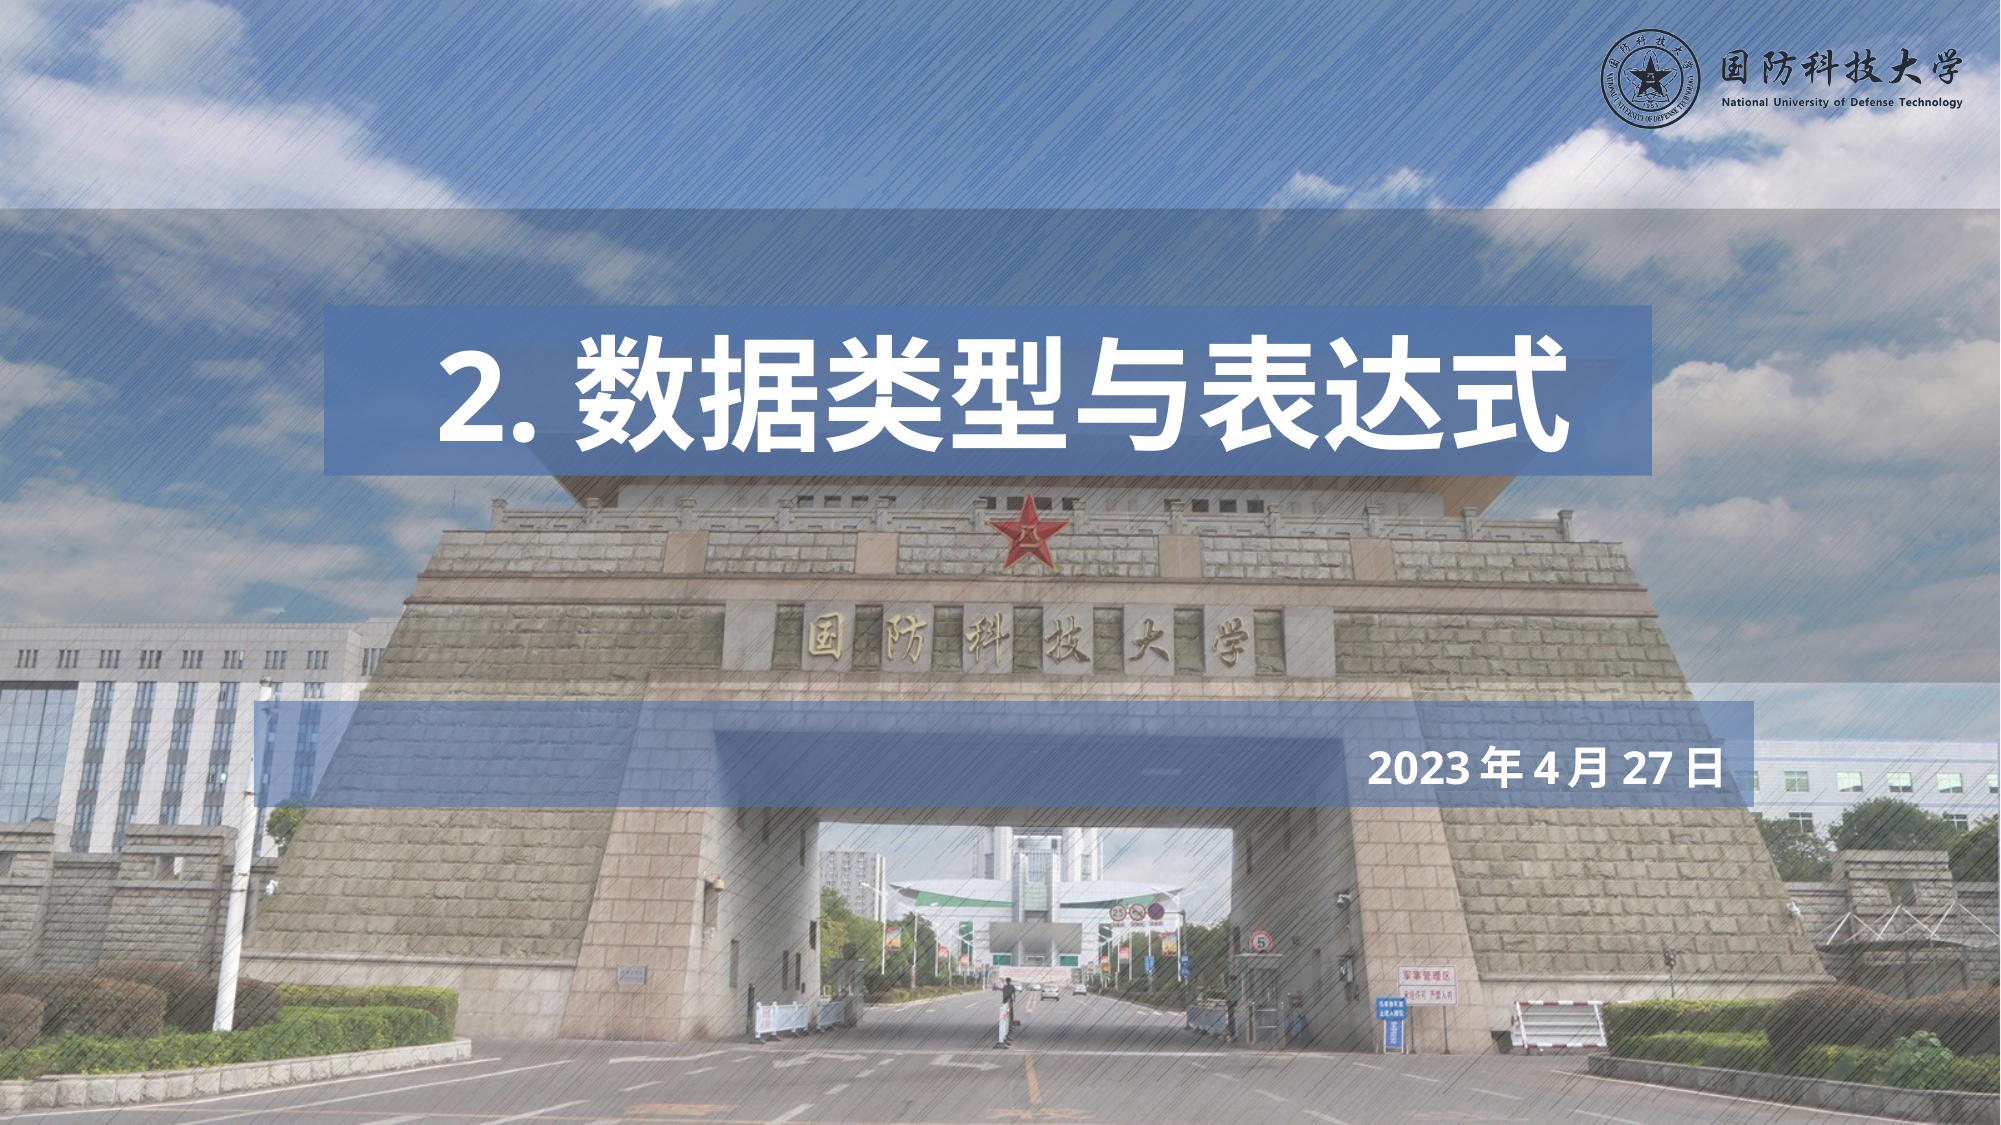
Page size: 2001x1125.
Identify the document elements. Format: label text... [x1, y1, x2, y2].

text_box [0, 208, 2000, 684]
picture [0, 0, 2001, 1125]
text_box 2023年4月27日 [1348, 737, 1746, 808]
text_box [253, 700, 1755, 808]
title 2.数据类型与表达式 [253, 287, 1754, 476]
